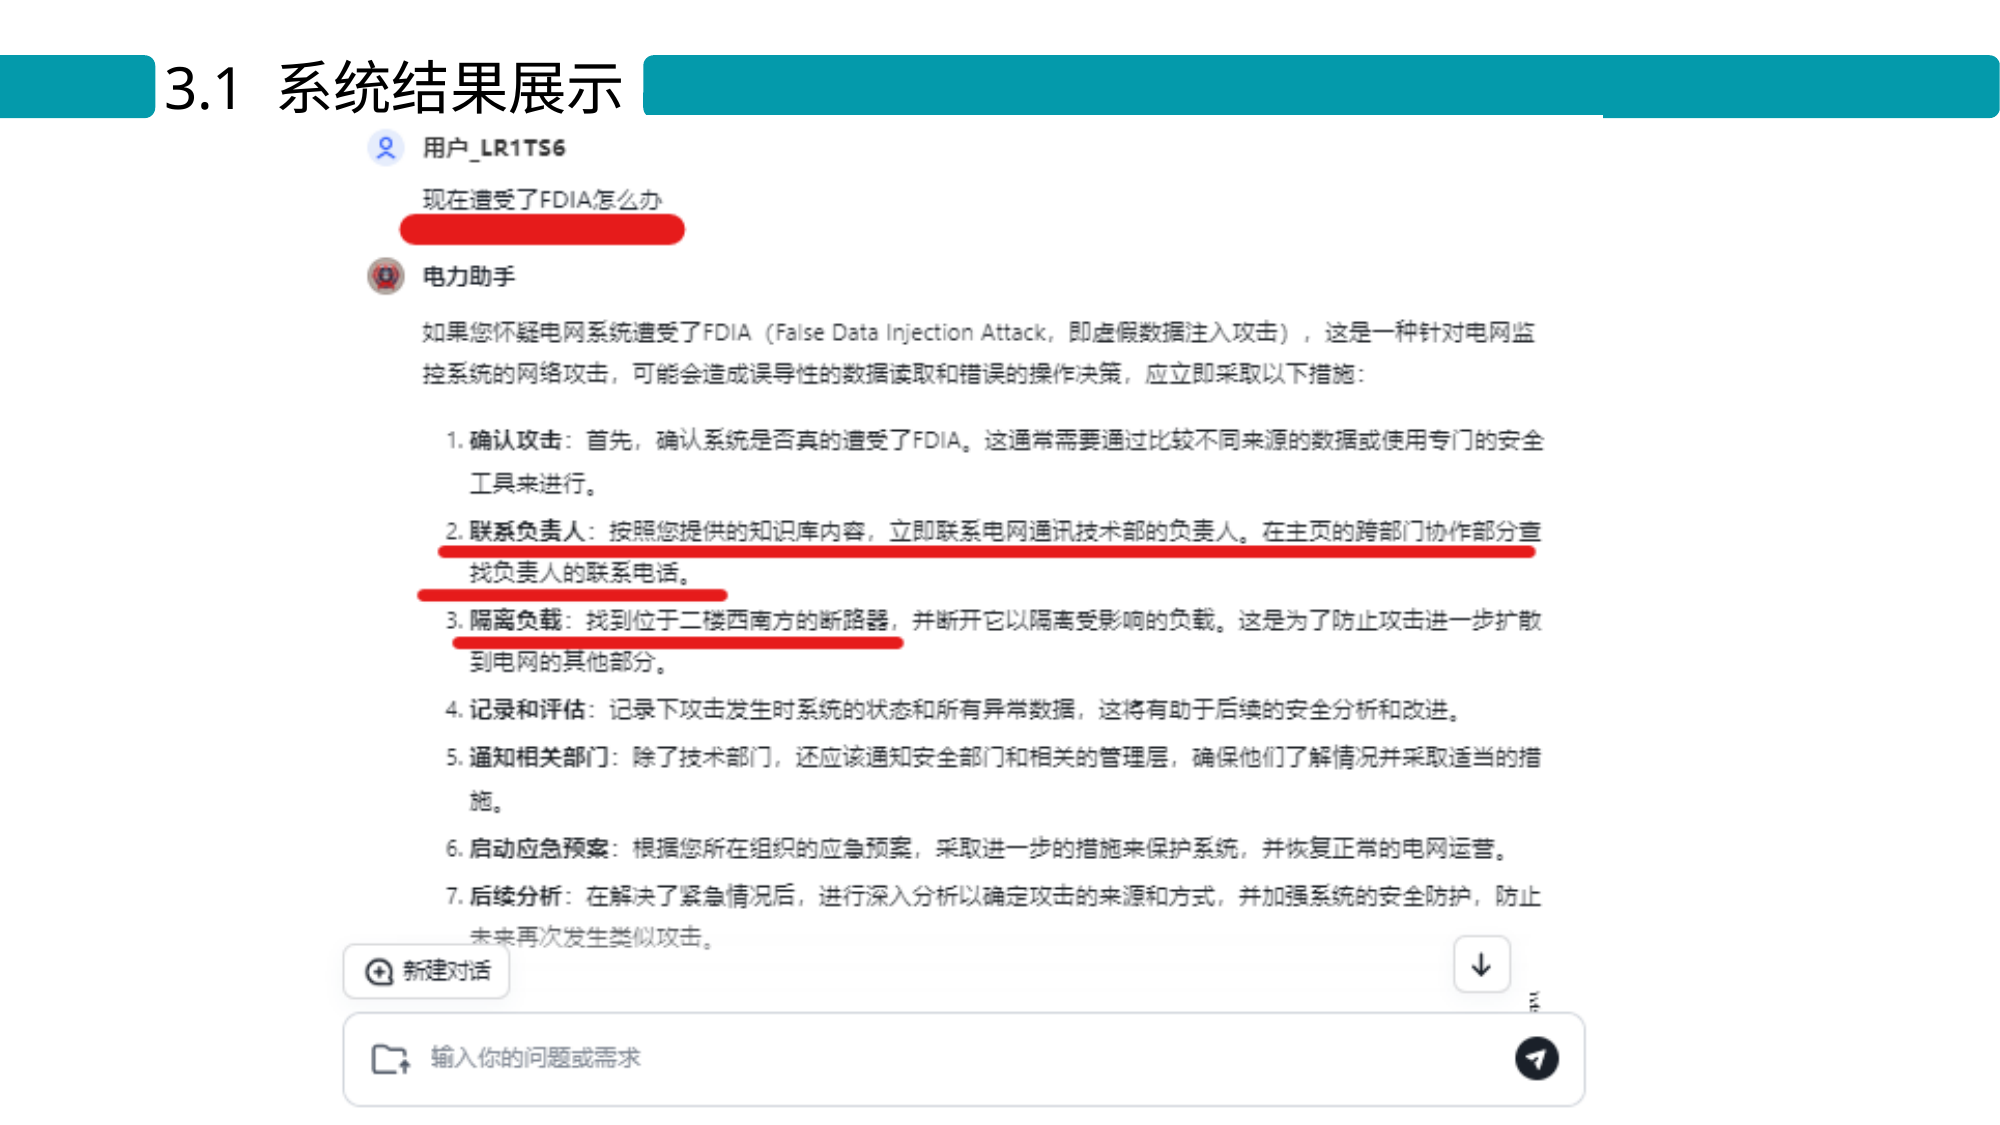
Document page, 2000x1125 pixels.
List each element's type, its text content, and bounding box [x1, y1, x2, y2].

picture [314, 115, 1603, 1118]
text_box [643, 55, 2000, 119]
text_box [0, 55, 156, 119]
text_box 3.1 系统结果展示 [149, 43, 779, 129]
